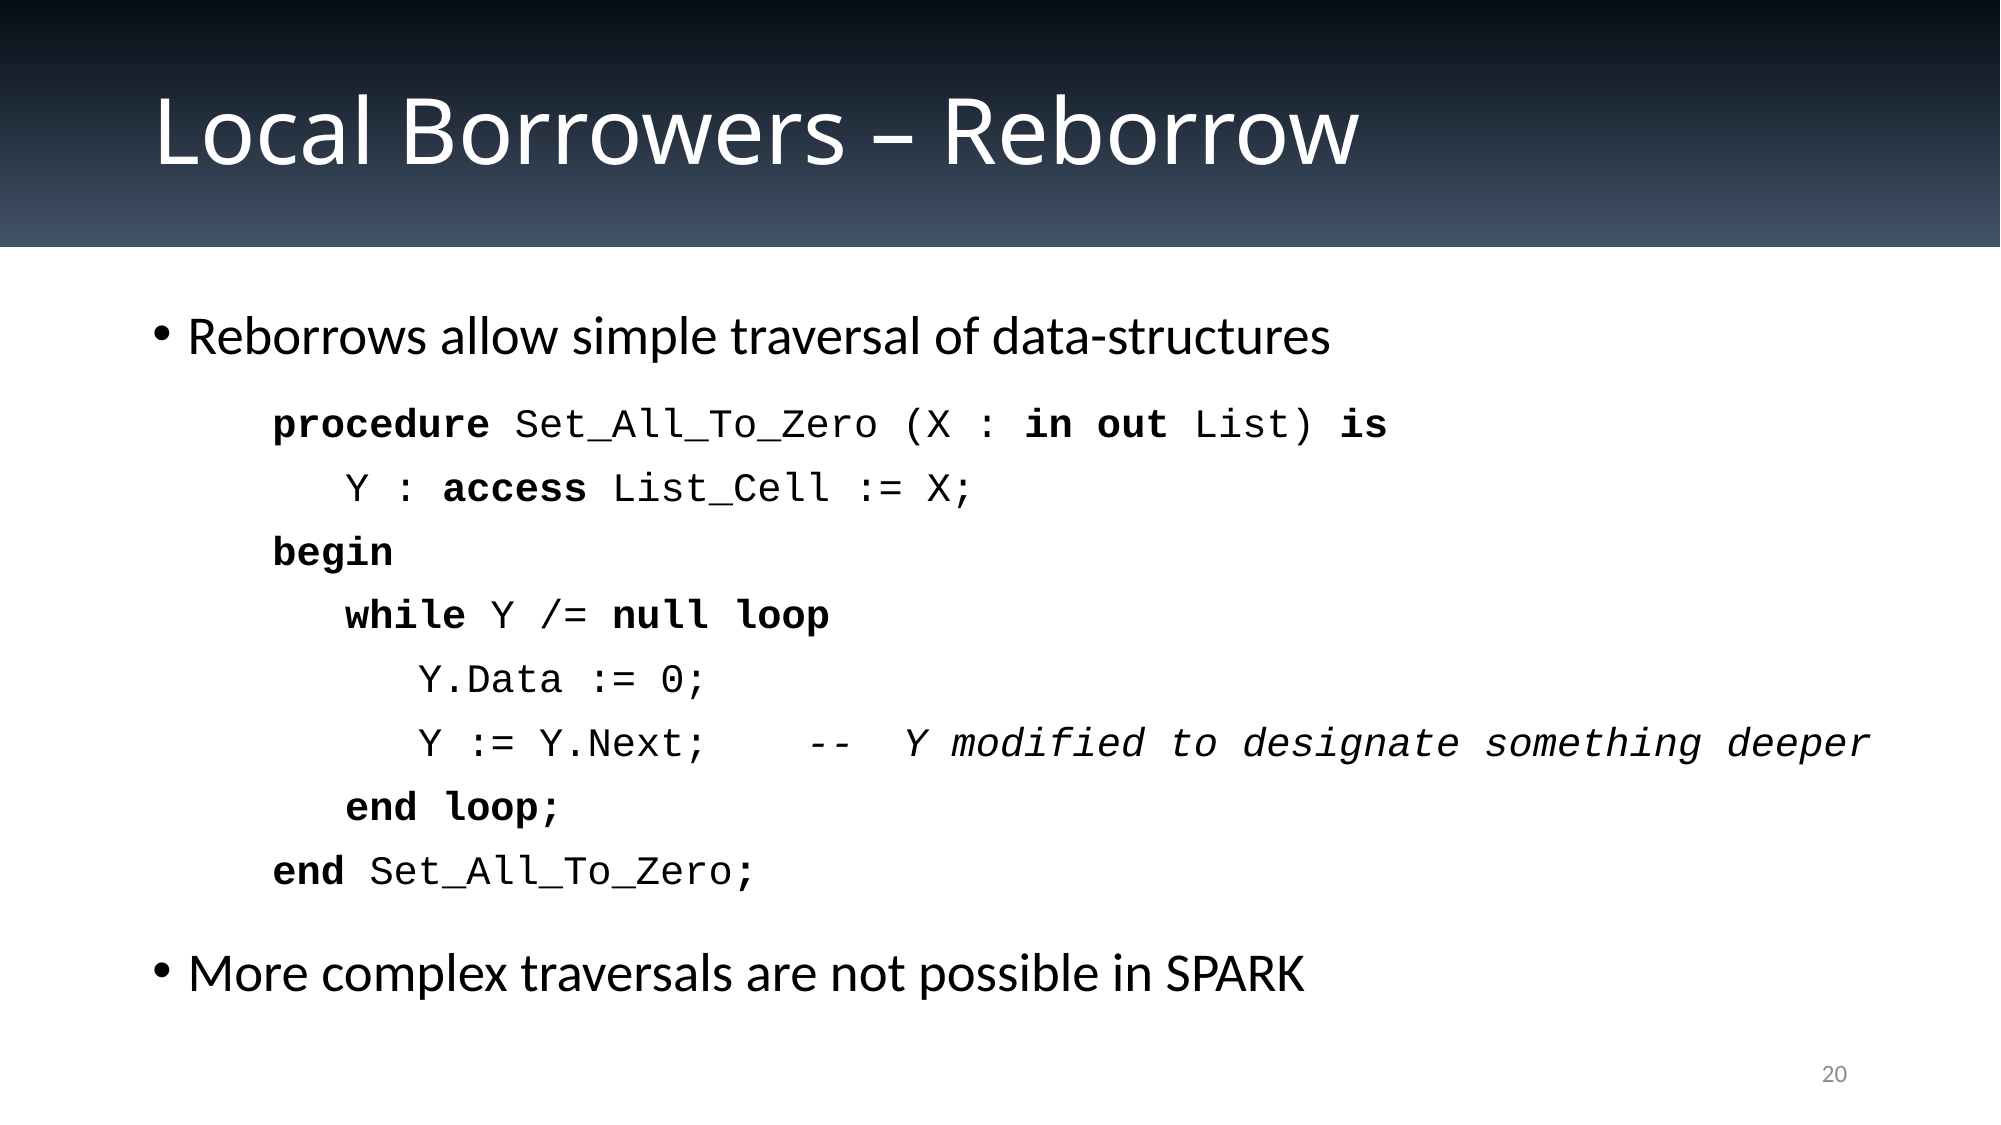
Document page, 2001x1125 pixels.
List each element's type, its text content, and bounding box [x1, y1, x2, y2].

list Reborrows allow simple traversal of data-structures More complex traversals are not possible in SPARK [137, 299, 1863, 1014]
title Local Borrowers – Reborrow [137, 59, 1863, 209]
text_box procedure Set_All_To_Zero (X : in out List) is Y : access List_Cell := X; begin while Y /= null loop Y.Data := 0; Y := Y.Next; -- Y modified to designate something deeper end loop; end Set_All_To_Zero; [257, 395, 1958, 905]
slide_number 20 [1412, 1042, 1863, 1103]
